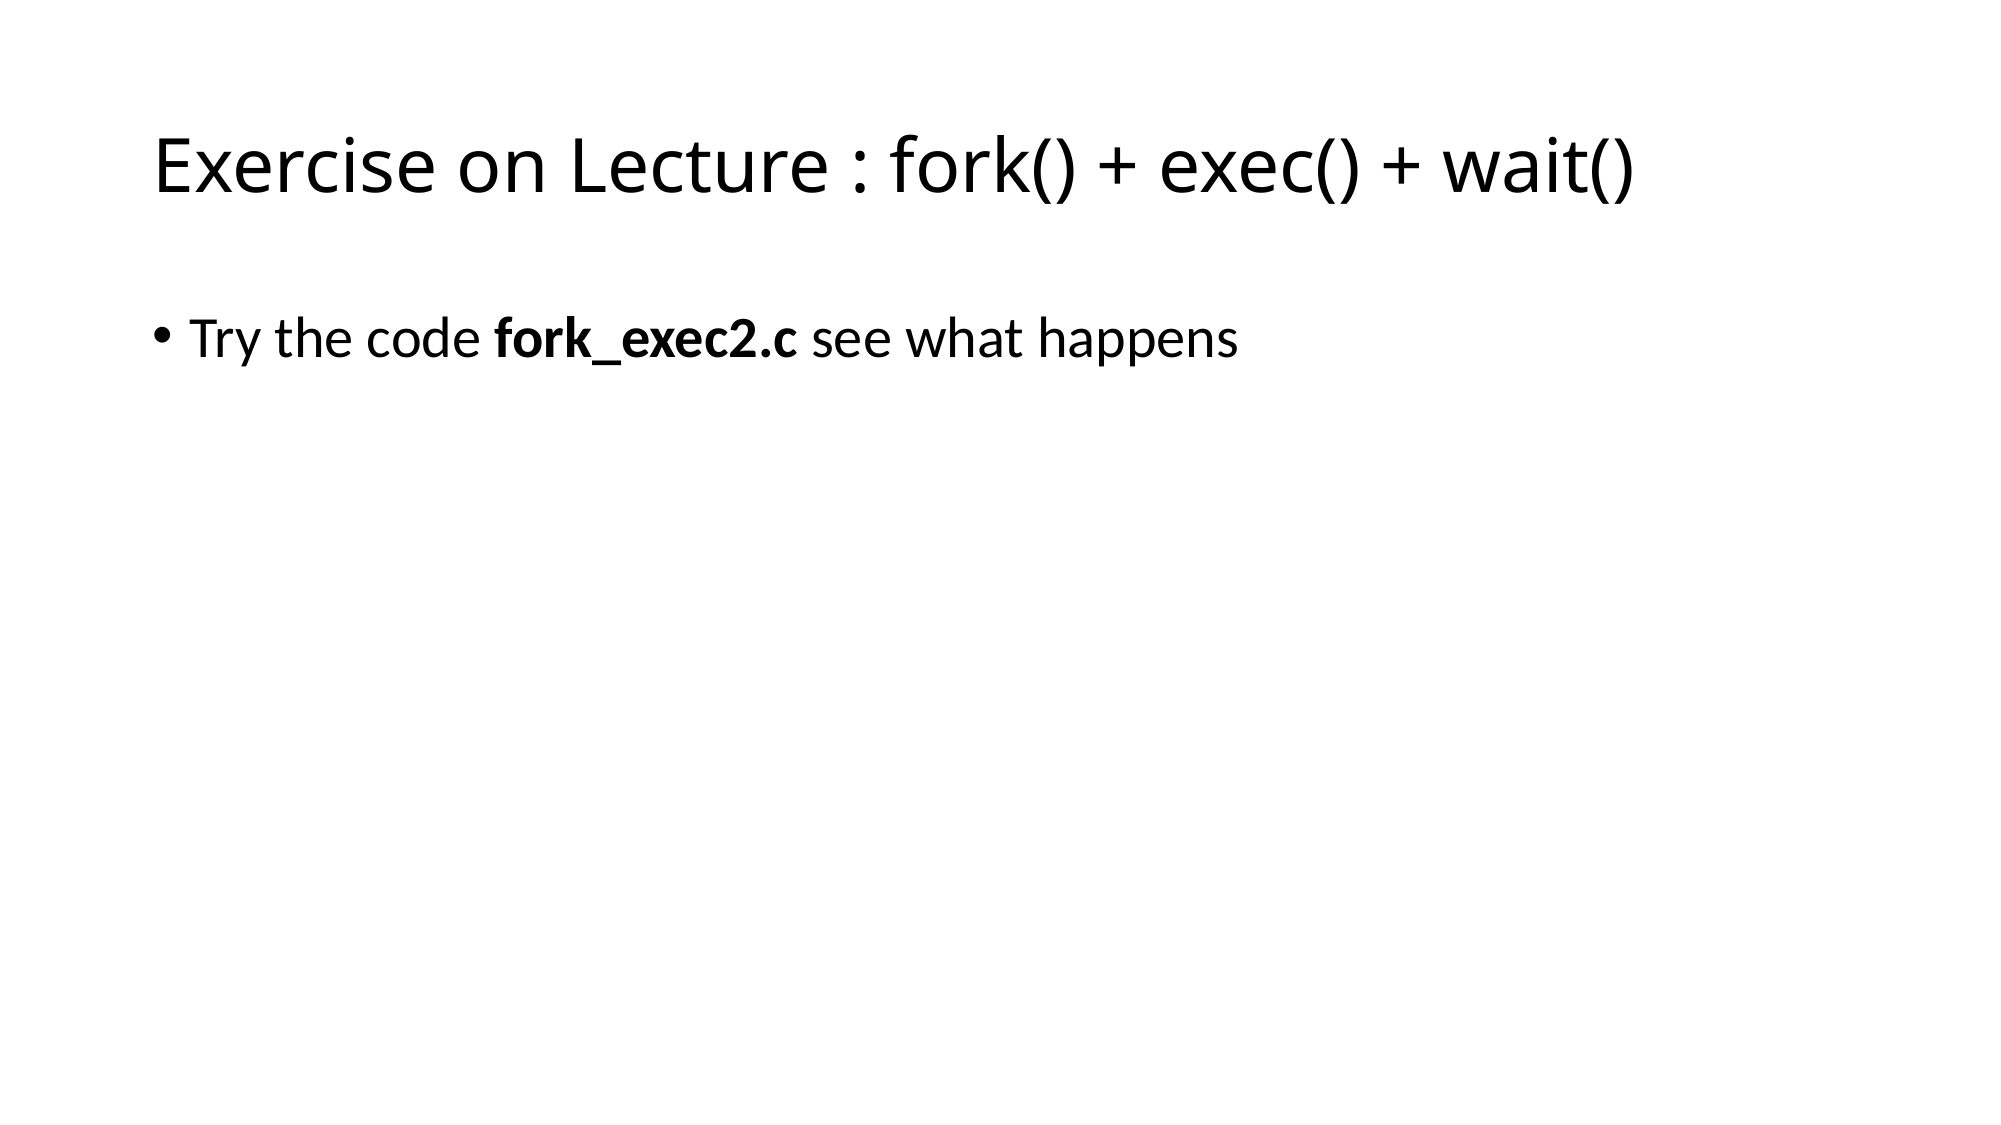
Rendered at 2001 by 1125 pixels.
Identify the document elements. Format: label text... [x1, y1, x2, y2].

list Try the code fork_exec2.c see what happens [137, 299, 1863, 1014]
title Exercise on Lecture : fork() + exec() + wait() [137, 59, 1863, 278]
